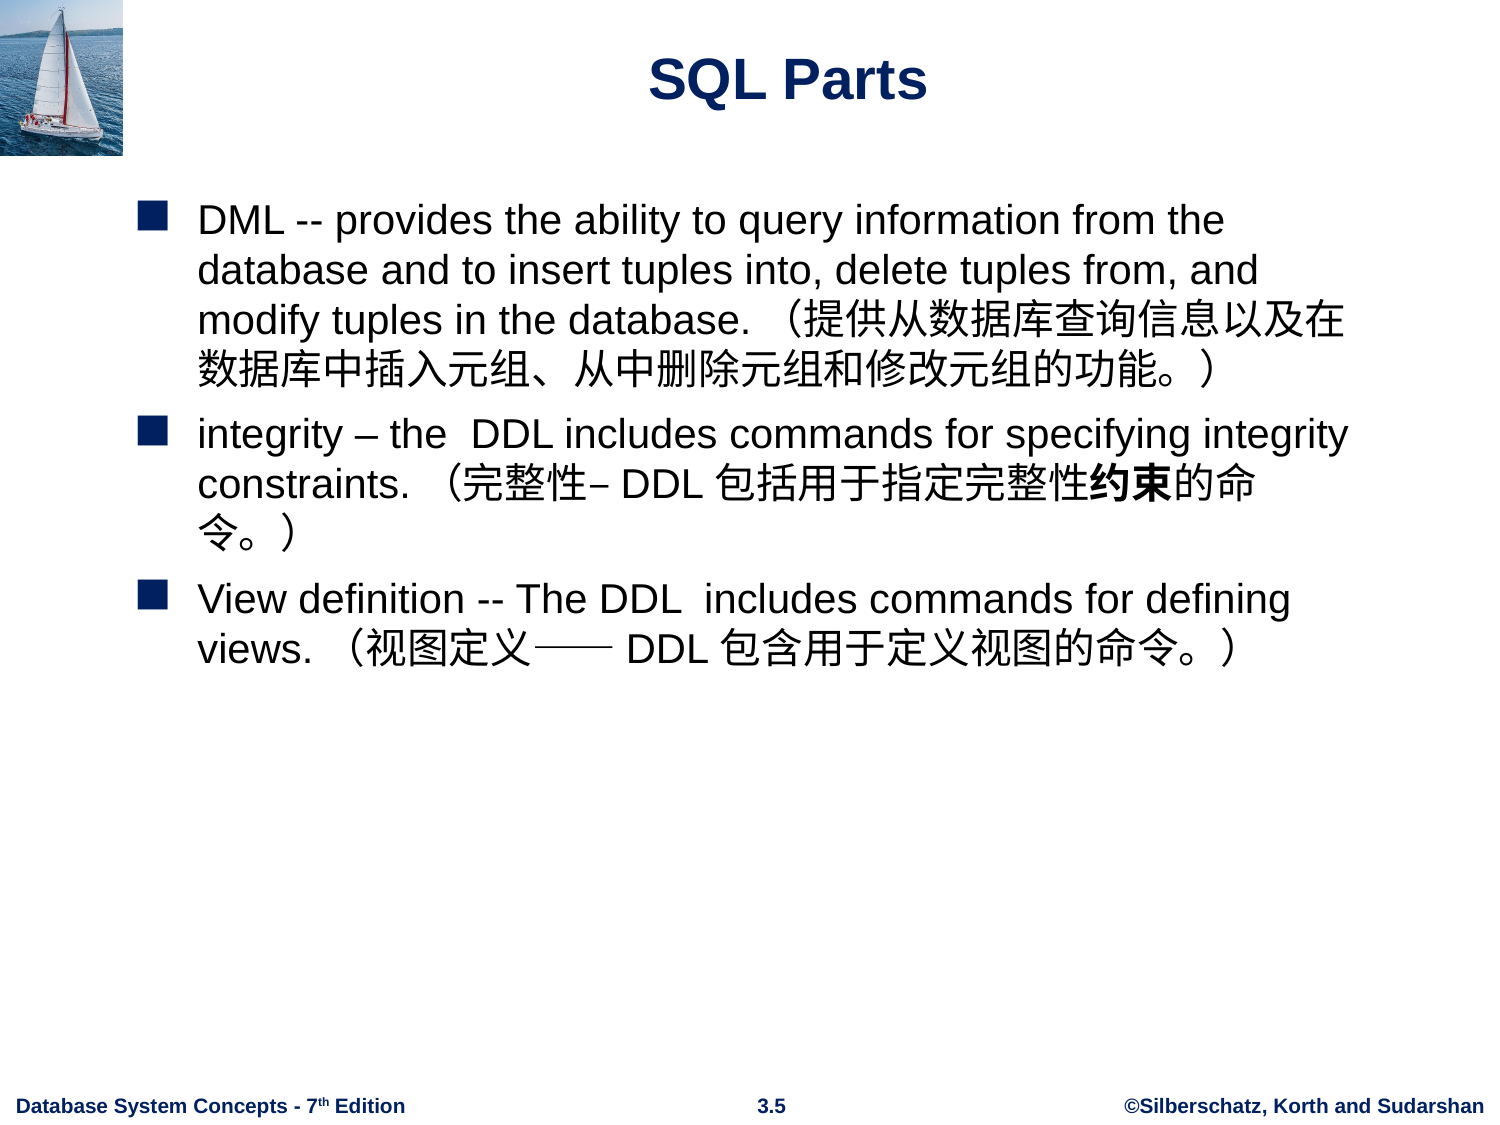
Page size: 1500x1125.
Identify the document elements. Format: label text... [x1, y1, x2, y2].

list DML -- provides the ability to query information from the database and to insert tuples into, delete tuples from, and modify tuples in the database.（提供从数据库查询信息以及在数据库中插入元组、从中删除元组和修改元组的功能。） integrity – the DDL includes commands for specifying integrity constraints.（完整性–DDL包括用于指定完整性约束的命令。） View definition -- The DDL includes commands for defining views.（视图定义——DDL包含用于定义视图的命令。） [126, 185, 1371, 993]
title SQL Parts [125, 18, 1452, 120]
picture [0, 0, 123, 156]
